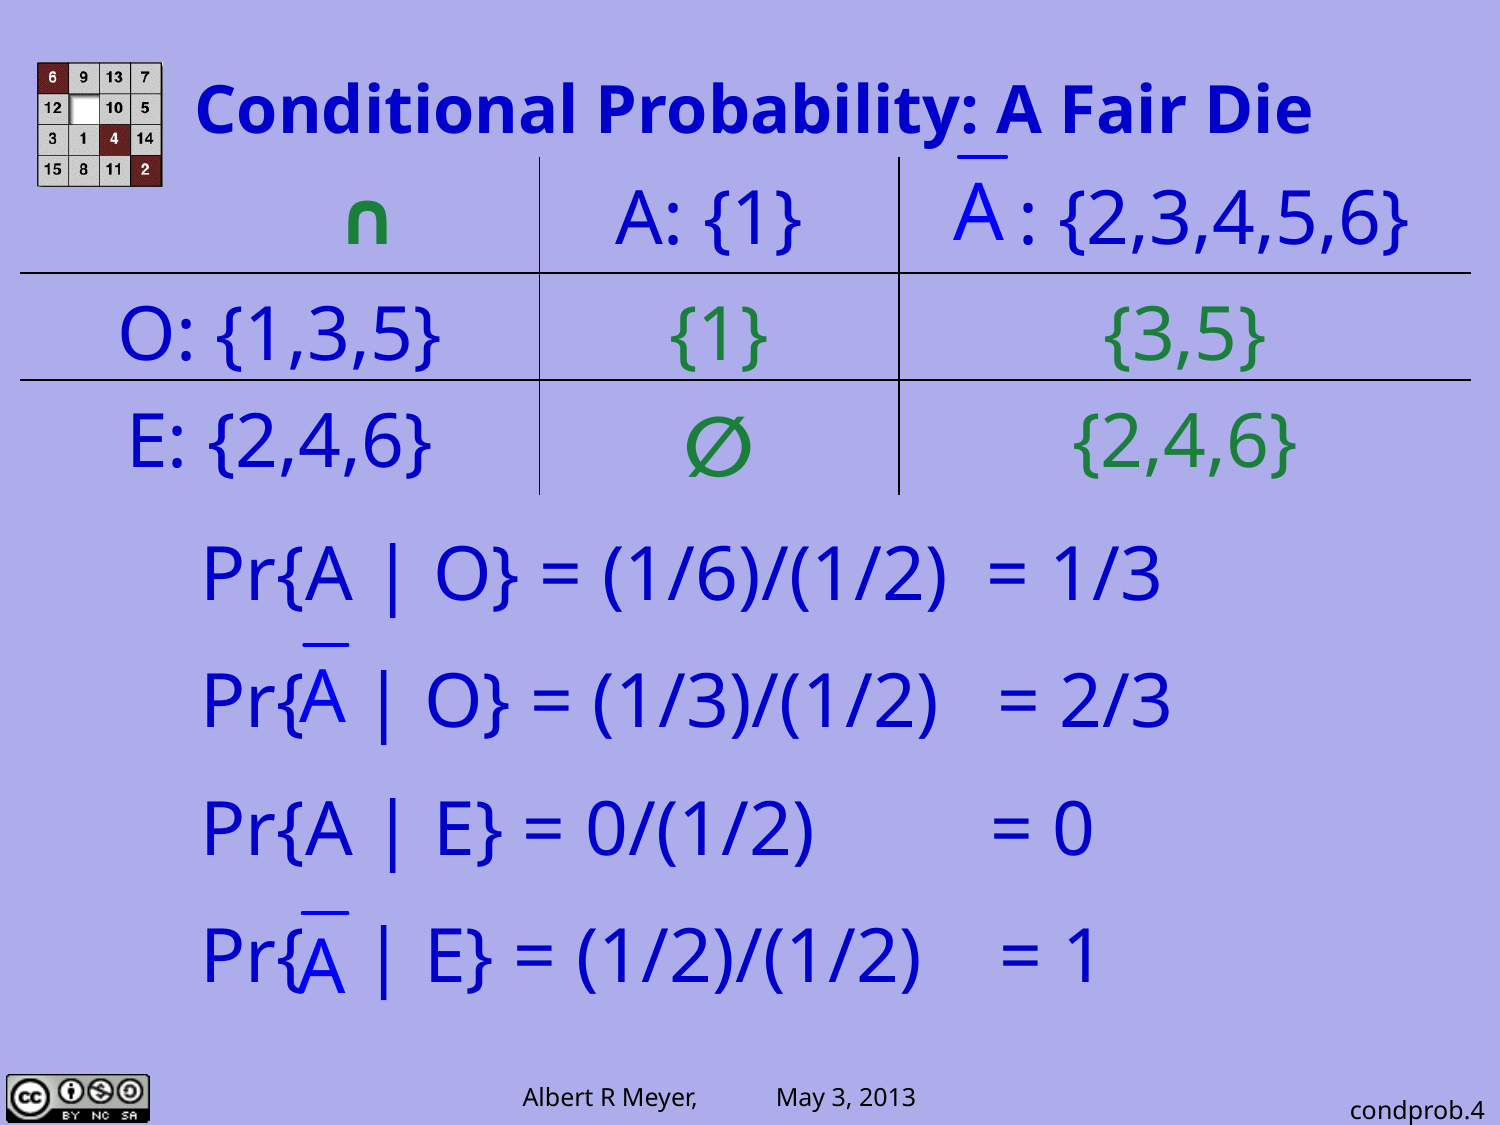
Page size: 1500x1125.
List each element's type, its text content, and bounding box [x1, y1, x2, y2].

table_cell E: {2,4,6} [20, 381, 539, 495]
table_header ∩ [20, 157, 539, 272]
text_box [289, 898, 366, 1007]
table_header : {2,3,4,5,6} [900, 157, 1471, 272]
table_cell {3,5} [900, 274, 1471, 379]
title Conditional Probability: A Fair Die [177, 4, 1332, 157]
text_box condprob.4 [1262, 1087, 1500, 1125]
picture [6, 1074, 150, 1123]
table_cell {1} [540, 274, 898, 379]
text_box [945, 140, 1026, 255]
table_cell {2,4,6} [900, 381, 1471, 495]
table_cell O: {1,3,5} [20, 274, 539, 379]
text_box Pr{A | O} = (1/6)/(1/2) = 1/3 Pr{ | O} = (1/3)/(1/2) = 2/3 Pr{A | E} = 0/(1/2) = 0 Pr{ | E} = (1/2)/(1/2) = 1 [185, 518, 1313, 1006]
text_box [291, 630, 366, 735]
table_cell ∅ [540, 381, 898, 495]
table_header A: {1} [540, 157, 898, 272]
picture [37, 62, 163, 157]
